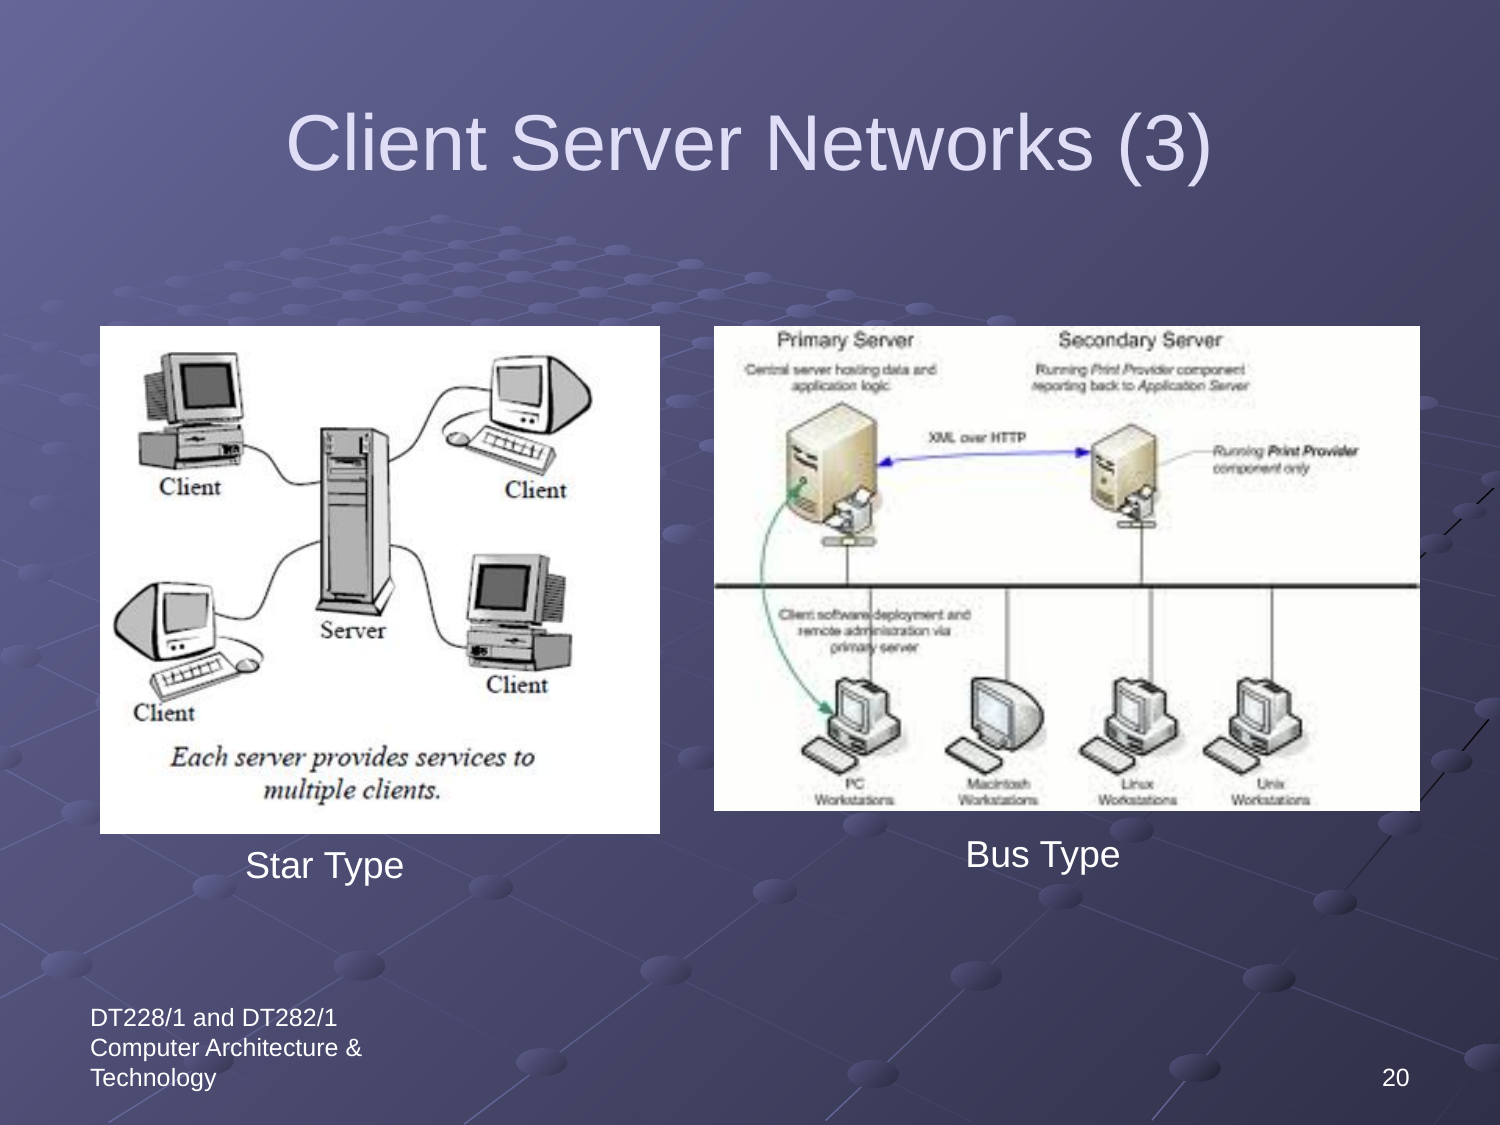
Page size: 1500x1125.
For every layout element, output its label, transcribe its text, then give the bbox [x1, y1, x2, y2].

picture [714, 325, 1421, 811]
title Client Server Networks (3) [74, 44, 1426, 233]
text_box Star Type [230, 844, 467, 894]
slide_number 20 [1074, 1023, 1426, 1100]
slide_number DT228/1 and DT282/1 Computer Architecture & Technology [74, 1023, 426, 1100]
text_box Bus Type [950, 822, 1187, 883]
picture [99, 326, 660, 835]
